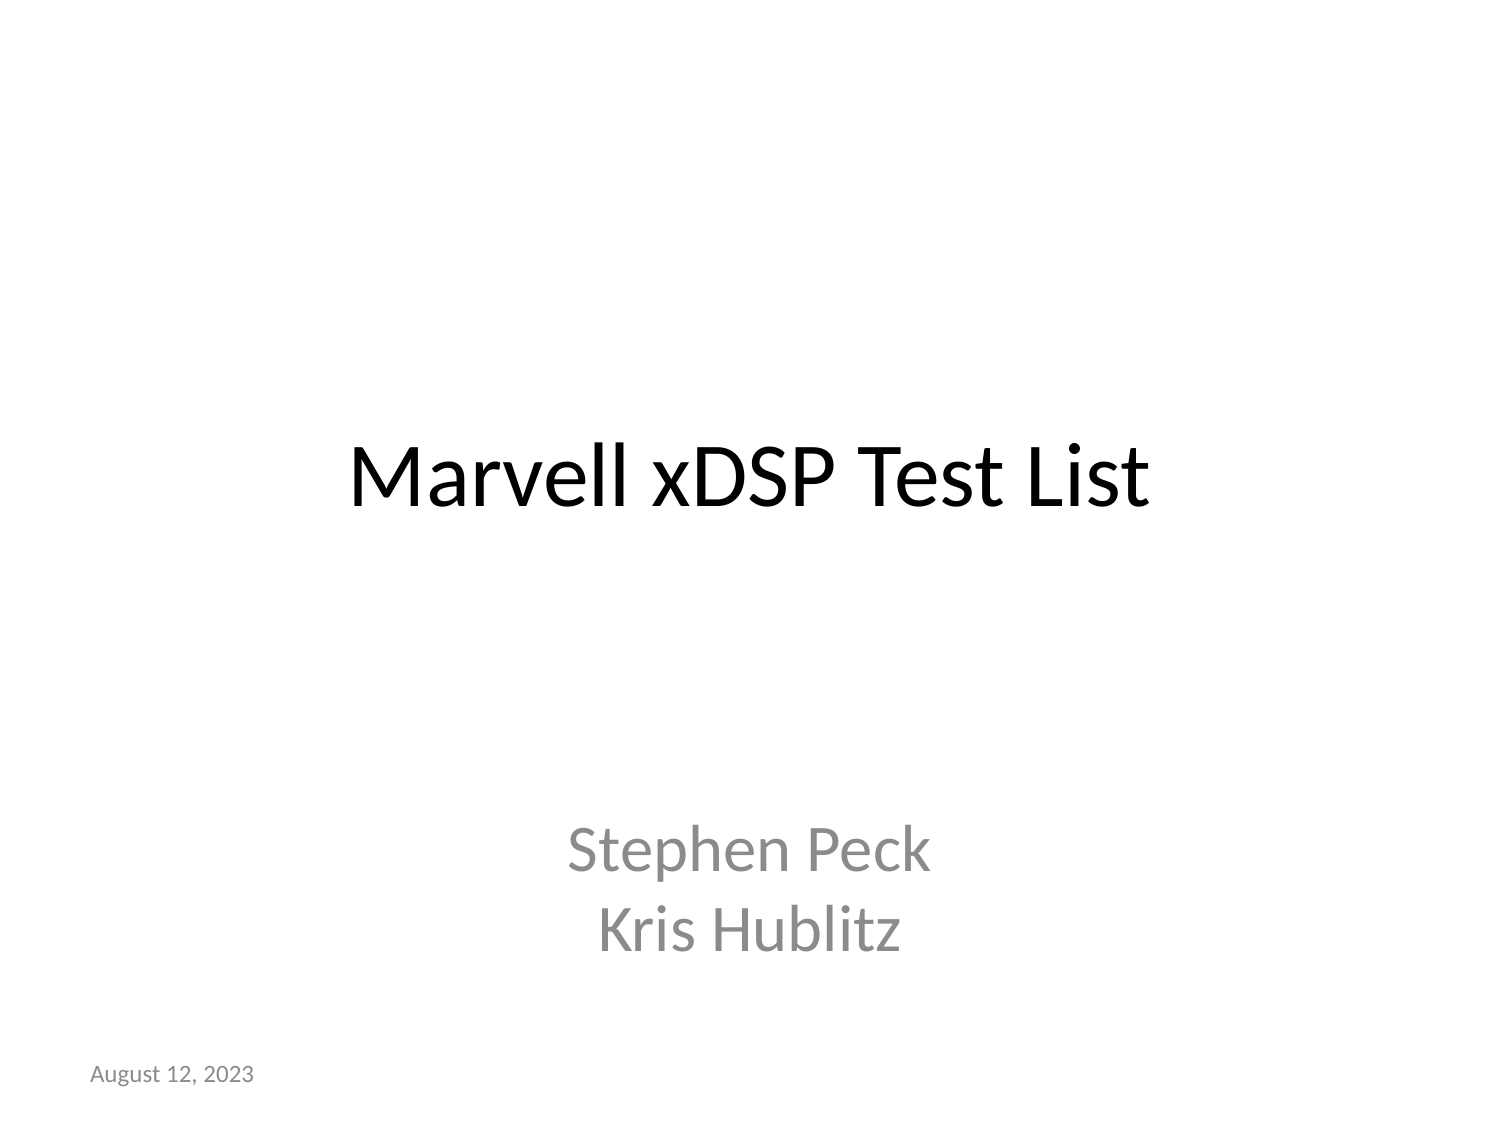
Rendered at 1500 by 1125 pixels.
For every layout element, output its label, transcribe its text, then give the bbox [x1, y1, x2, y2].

title Marvell xDSP Test List [112, 349, 1388, 591]
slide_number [75, 1042, 425, 1103]
subtitle Stephen Peck Kris Hublitz [225, 637, 1275, 925]
